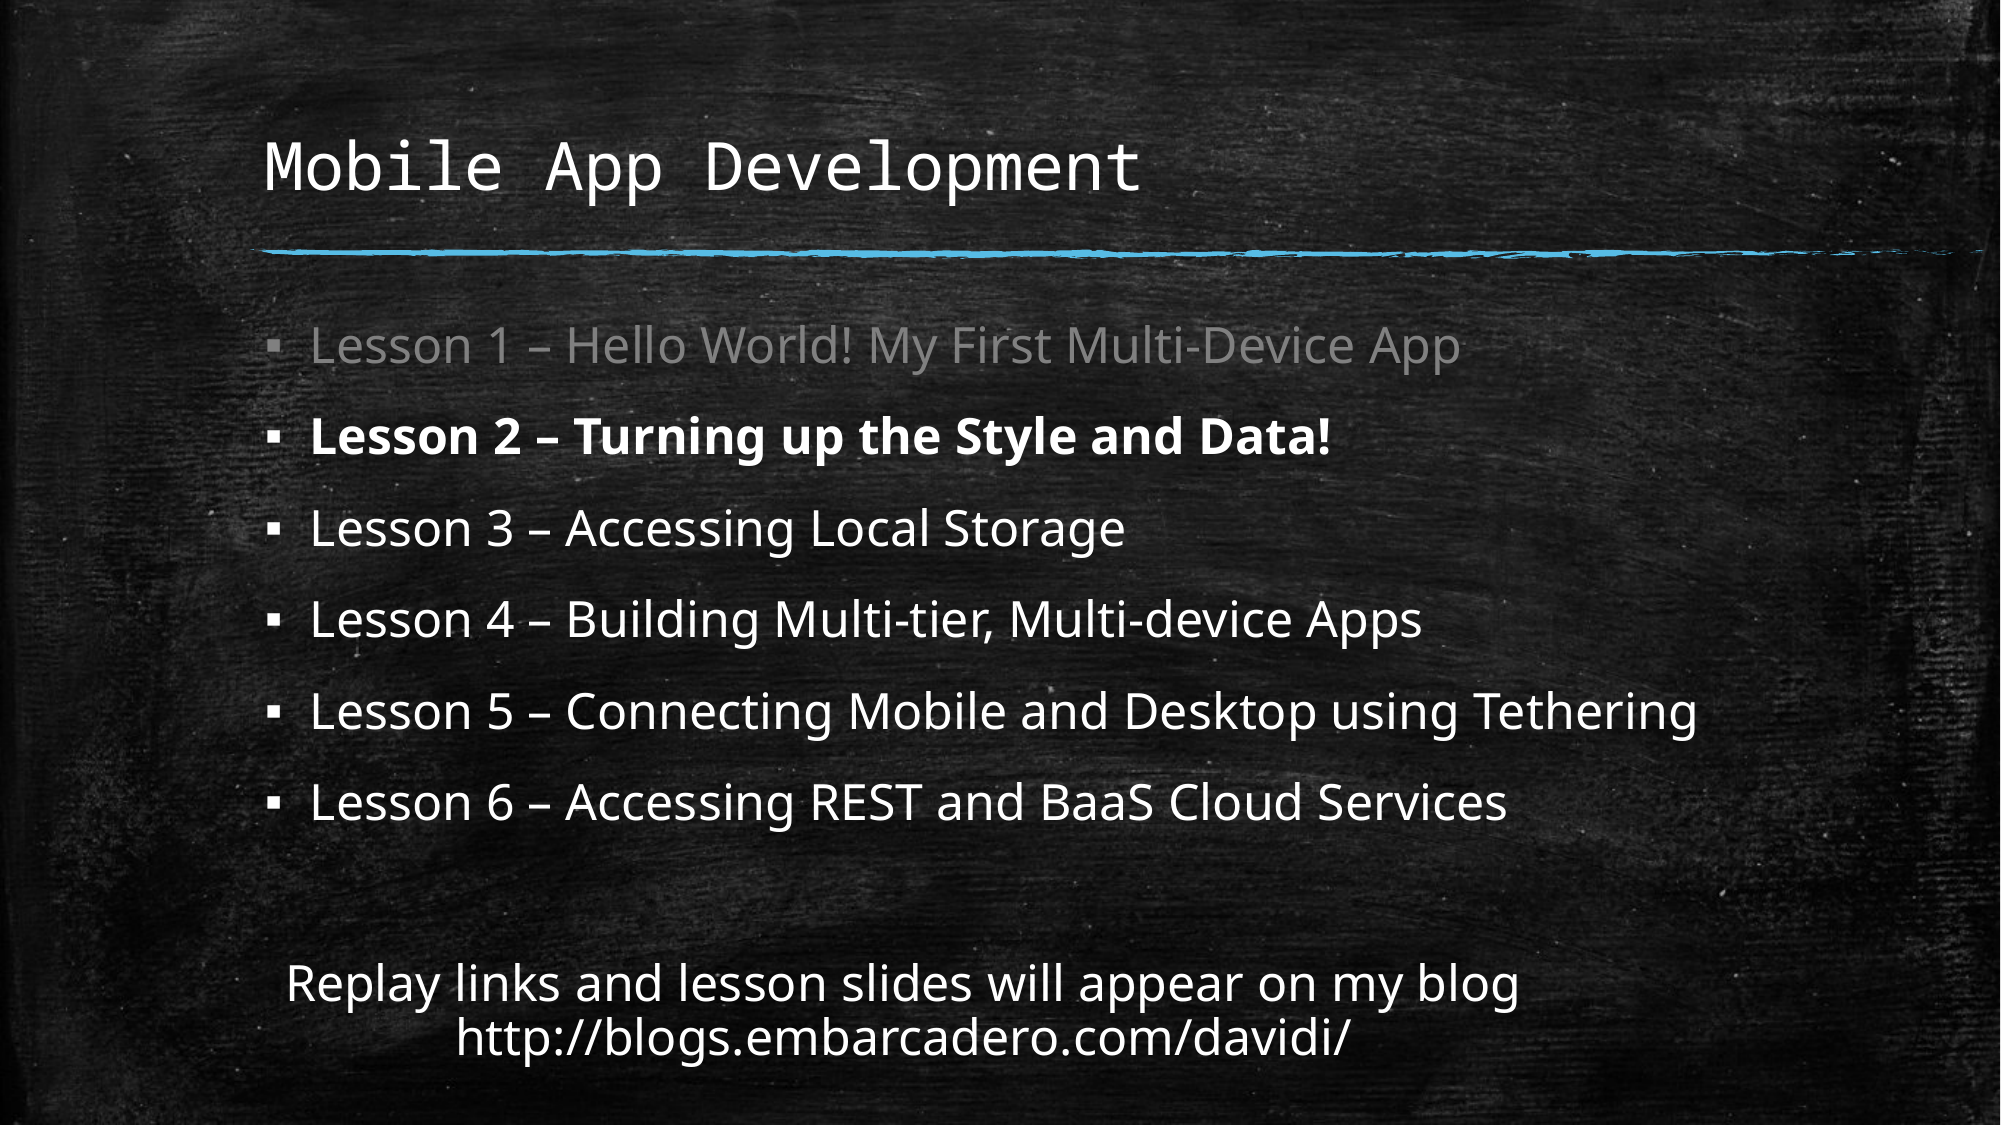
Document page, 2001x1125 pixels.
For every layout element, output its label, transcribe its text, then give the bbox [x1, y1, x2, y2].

list Lesson 1 – Hello World! My First Multi-Device App Lesson 2 – Turning up the Style and Data! Lesson 3 – Accessing Local Storage Lesson 4 – Building Multi-tier, Multi-device Apps Lesson 5 – Connecting Mobile and Desktop using Tethering Lesson 6 – Accessing REST and BaaS Cloud Services [249, 312, 1906, 852]
text_box Replay links and lesson slides will appear on my blog http://blogs.embarcadero.com/davidi/ [270, 951, 1538, 1074]
title Mobile App Development [249, 45, 1751, 213]
